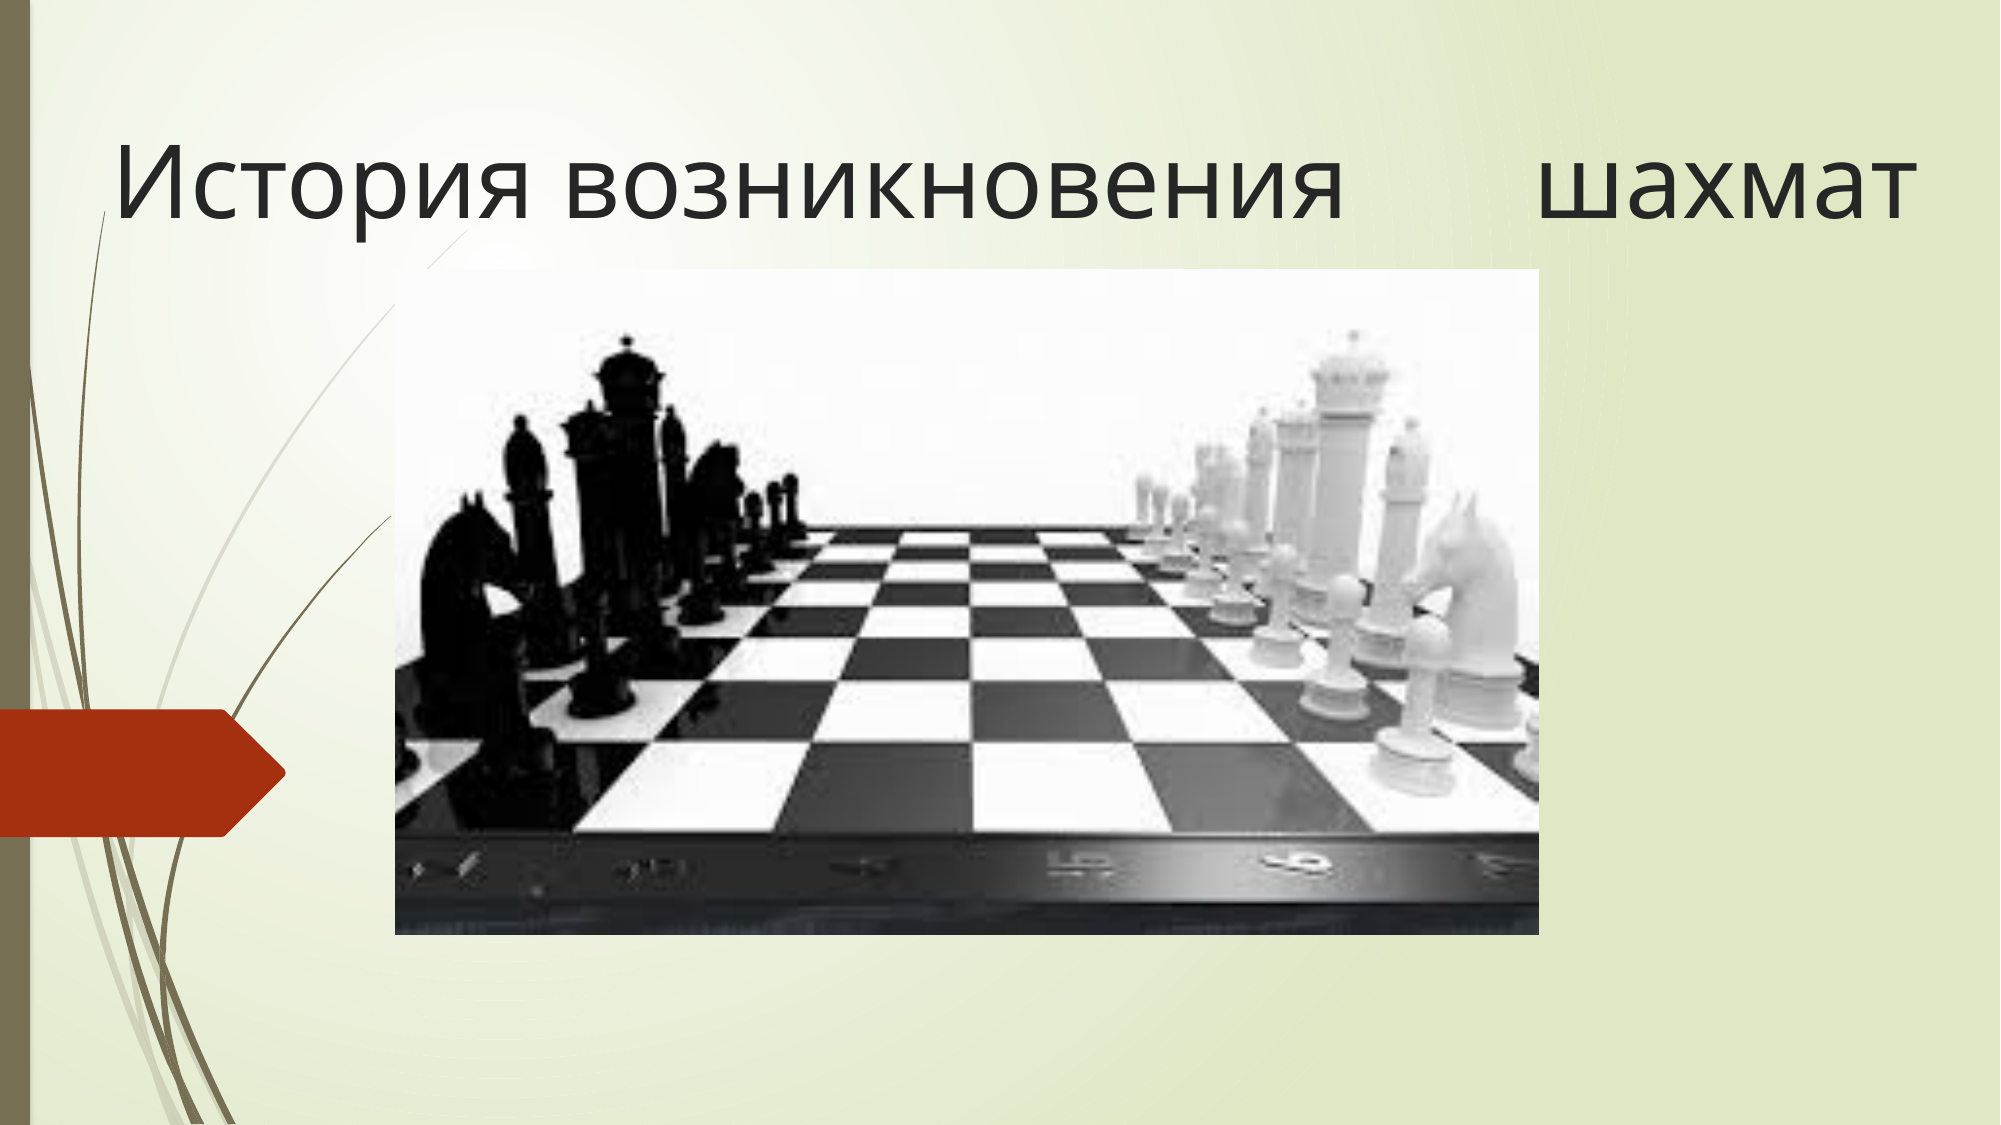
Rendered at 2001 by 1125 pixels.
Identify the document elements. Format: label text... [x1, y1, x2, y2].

picture [395, 269, 1539, 935]
title История возникновения шахмат [31, 2, 2000, 247]
